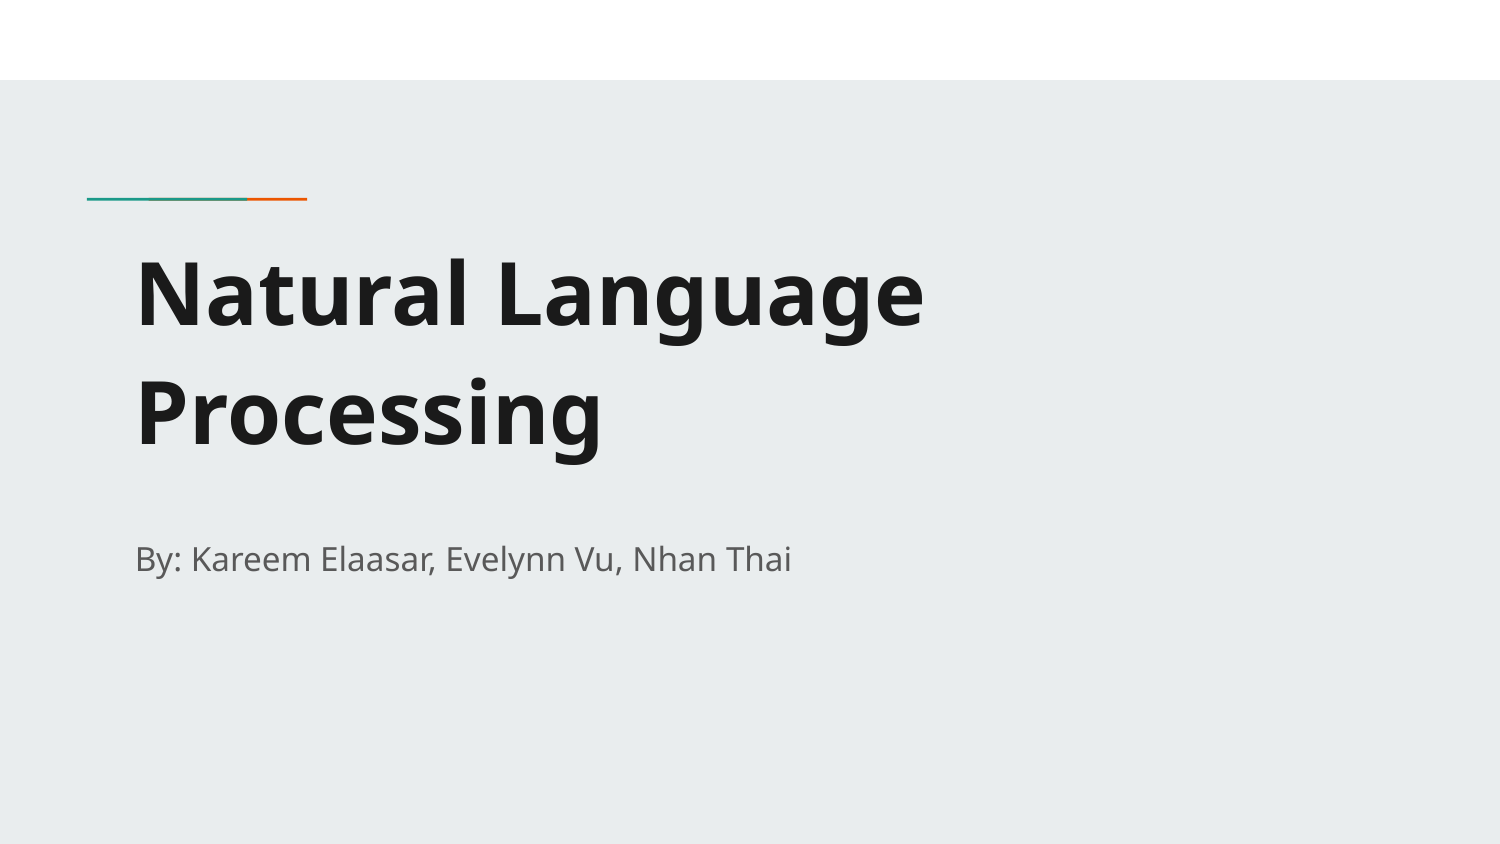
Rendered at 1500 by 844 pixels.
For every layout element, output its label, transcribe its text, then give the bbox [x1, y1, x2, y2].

title Natural Language Processing [119, 216, 1381, 490]
subtitle By: Kareem Elaasar, Evelynn Vu, Nhan Thai [119, 520, 1381, 610]
